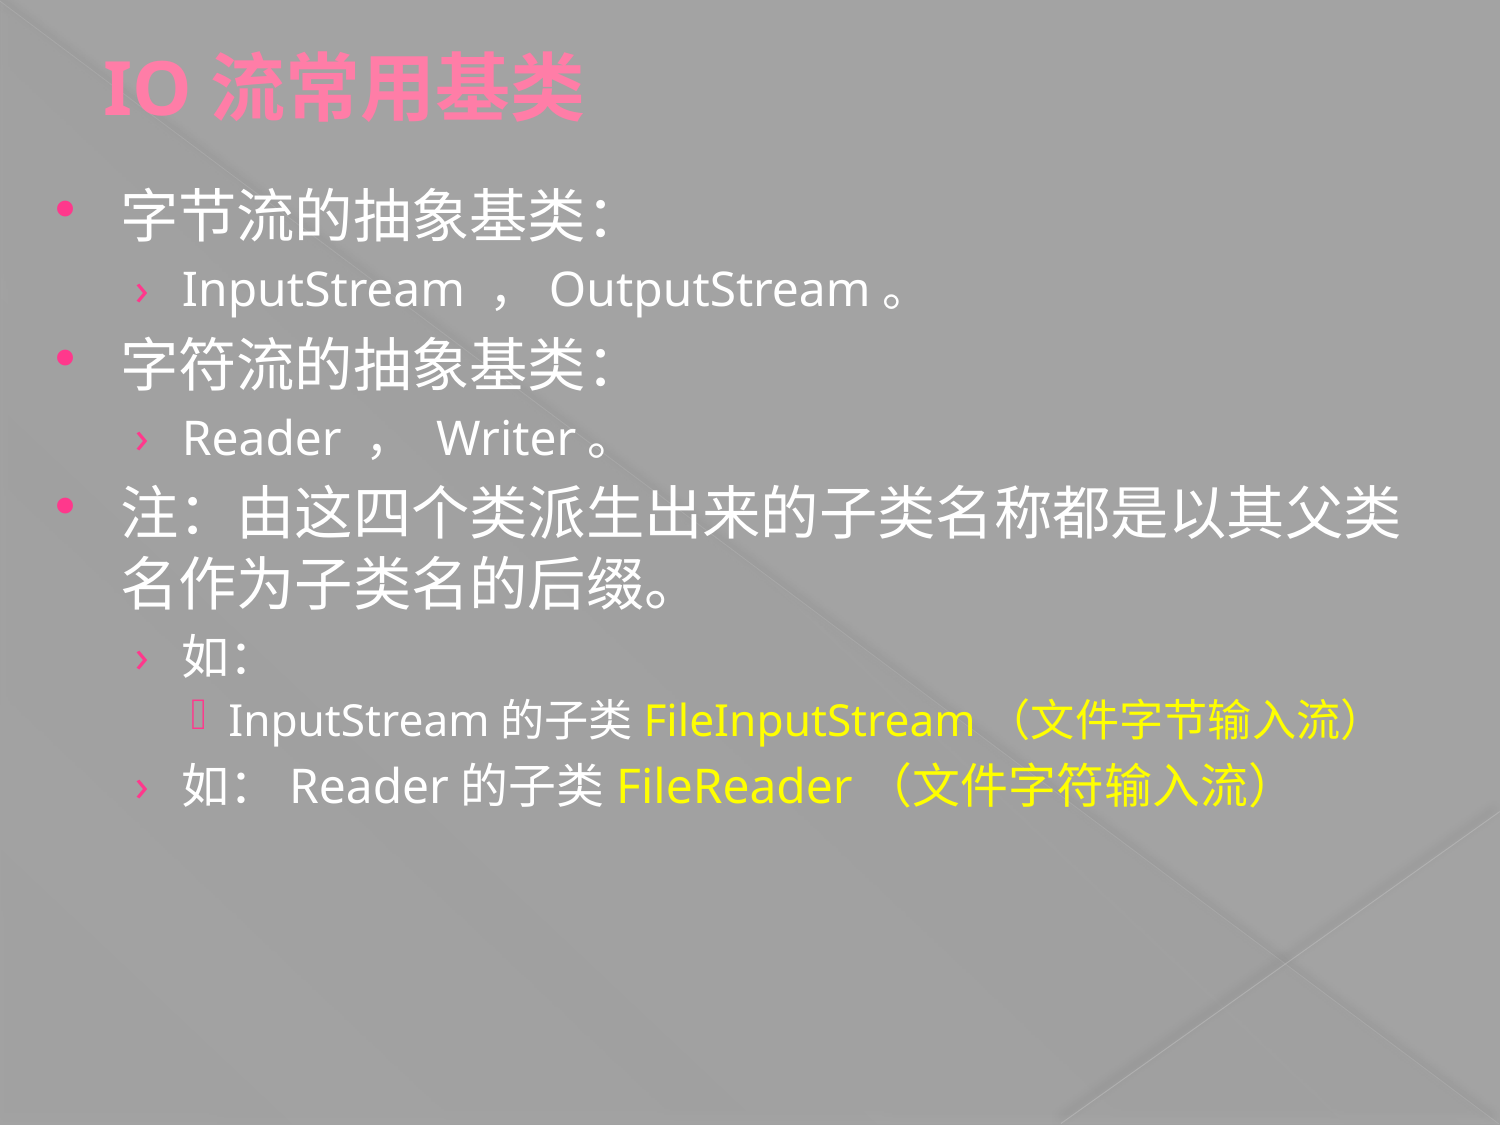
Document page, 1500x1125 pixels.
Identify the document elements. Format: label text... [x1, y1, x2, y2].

title IO流常用基类 [9, 21, 1360, 151]
list 字节流的抽象基类： InputStream ，OutputStream。 字符流的抽象基类： Reader ， Writer。 注：由这四个类派生出来的子类名称都是以其父类名作为子类名的后缀。 如： InputStream的子类FileInputStream（文件字节输入流） 如：Reader的子类FileReader（文件字符输入流） [32, 171, 1425, 1059]
